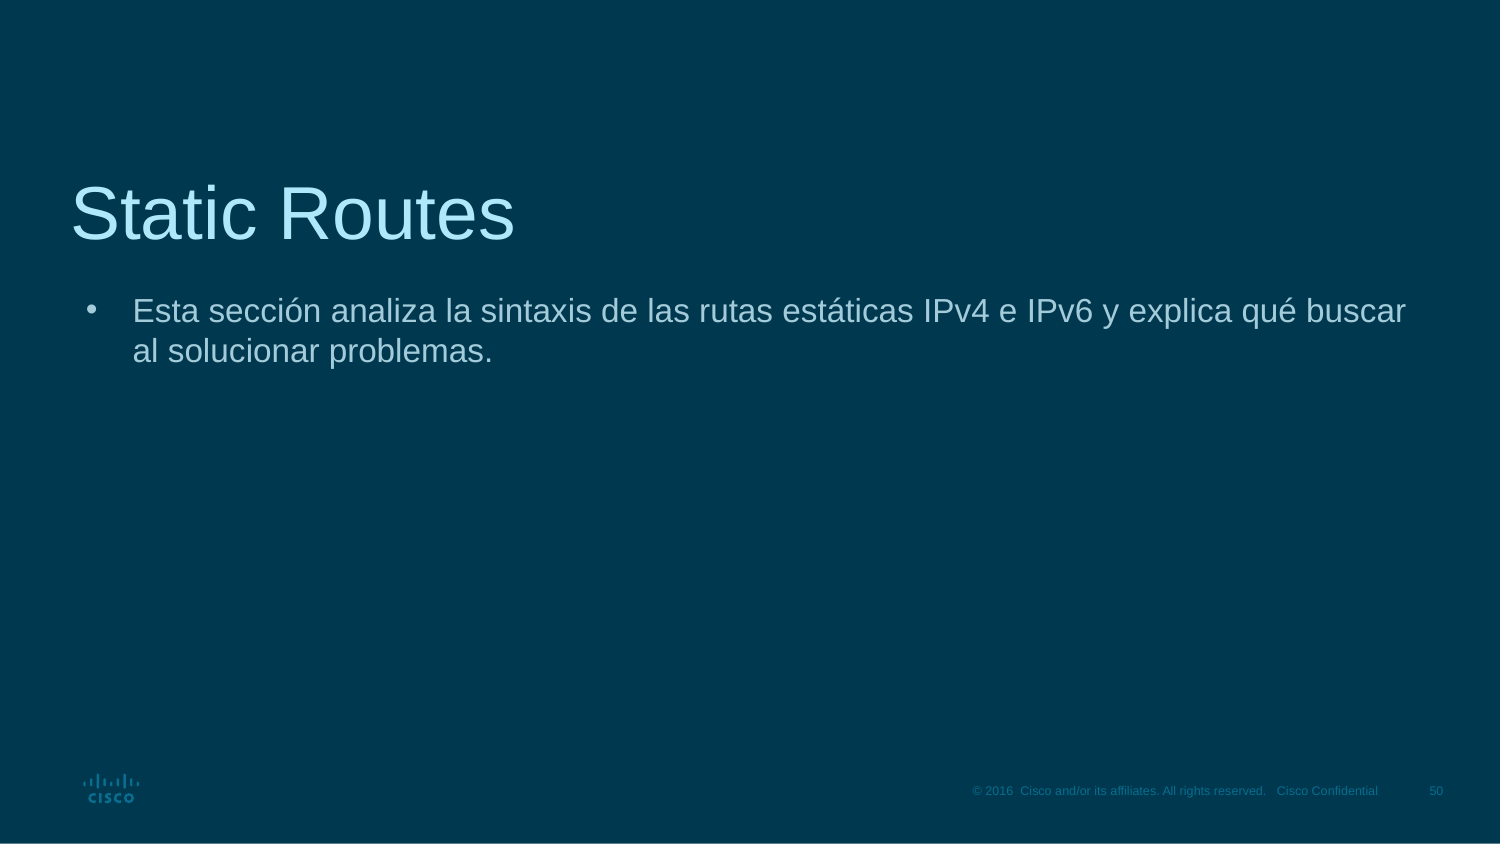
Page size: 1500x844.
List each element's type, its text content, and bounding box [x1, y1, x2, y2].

title Static Routes [55, 41, 1457, 264]
text_box Esta sección analiza la sintaxis de las rutas estáticas IPv4 e IPv6 y explica qué buscar al solucionar problemas. [70, 281, 1429, 376]
